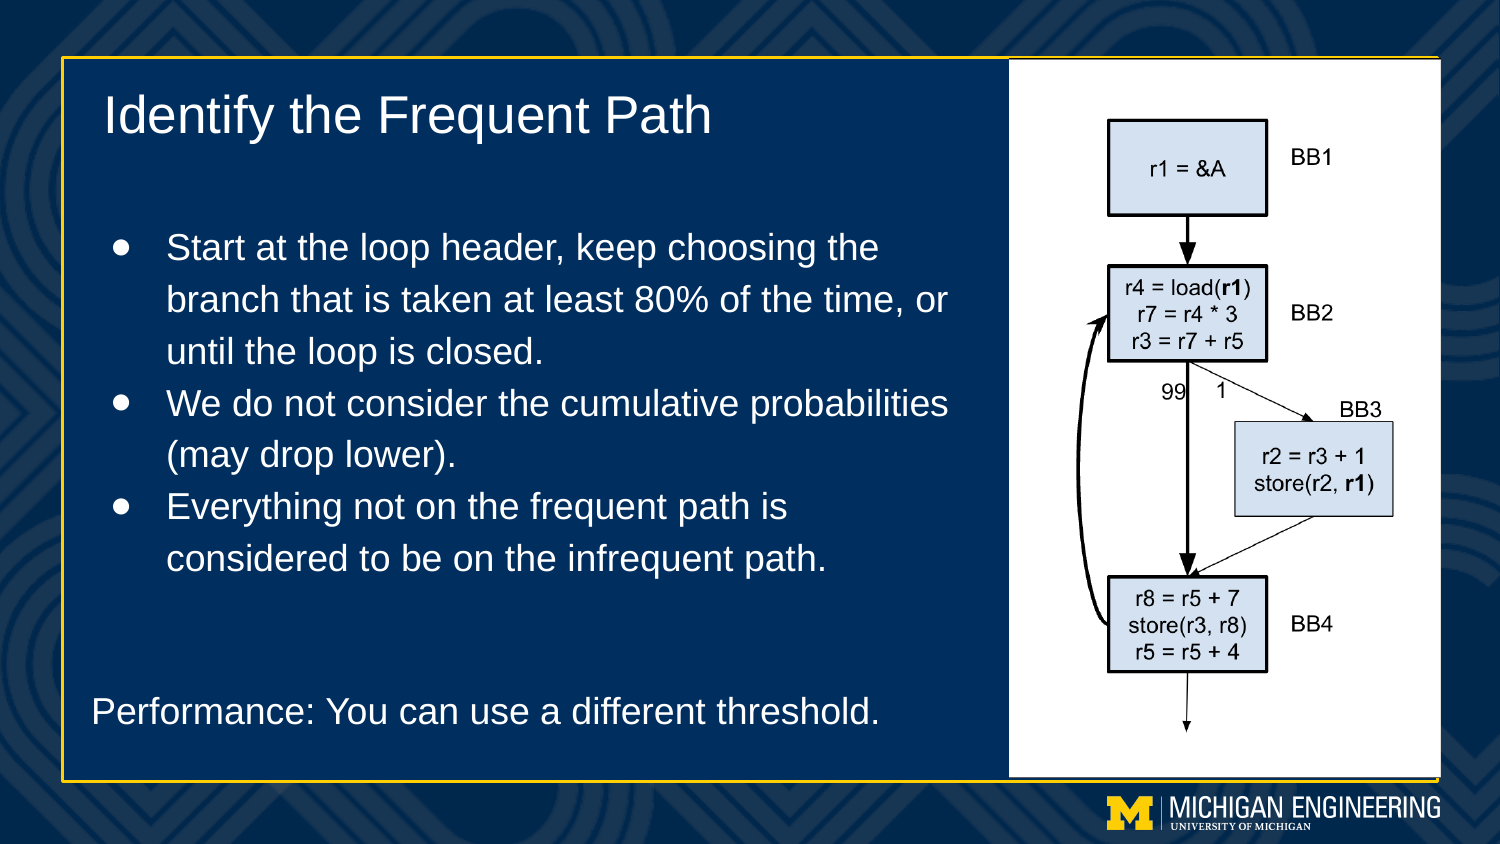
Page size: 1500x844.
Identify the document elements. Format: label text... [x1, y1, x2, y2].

picture [0, 0, 901, 219]
picture [0, 220, 879, 844]
list Start at the loop header, keep choosing the branch that is taken at least 80% of the time, or until the loop is closed. We do not consider the cumulative probabilities (may drop lower). Everything not on the frequent path is considered to be on the infrequent path. Performance: You can use a different threshold. [76, 201, 967, 762]
picture [880, 0, 1500, 844]
title Identify the Frequent Path [88, 65, 1003, 160]
